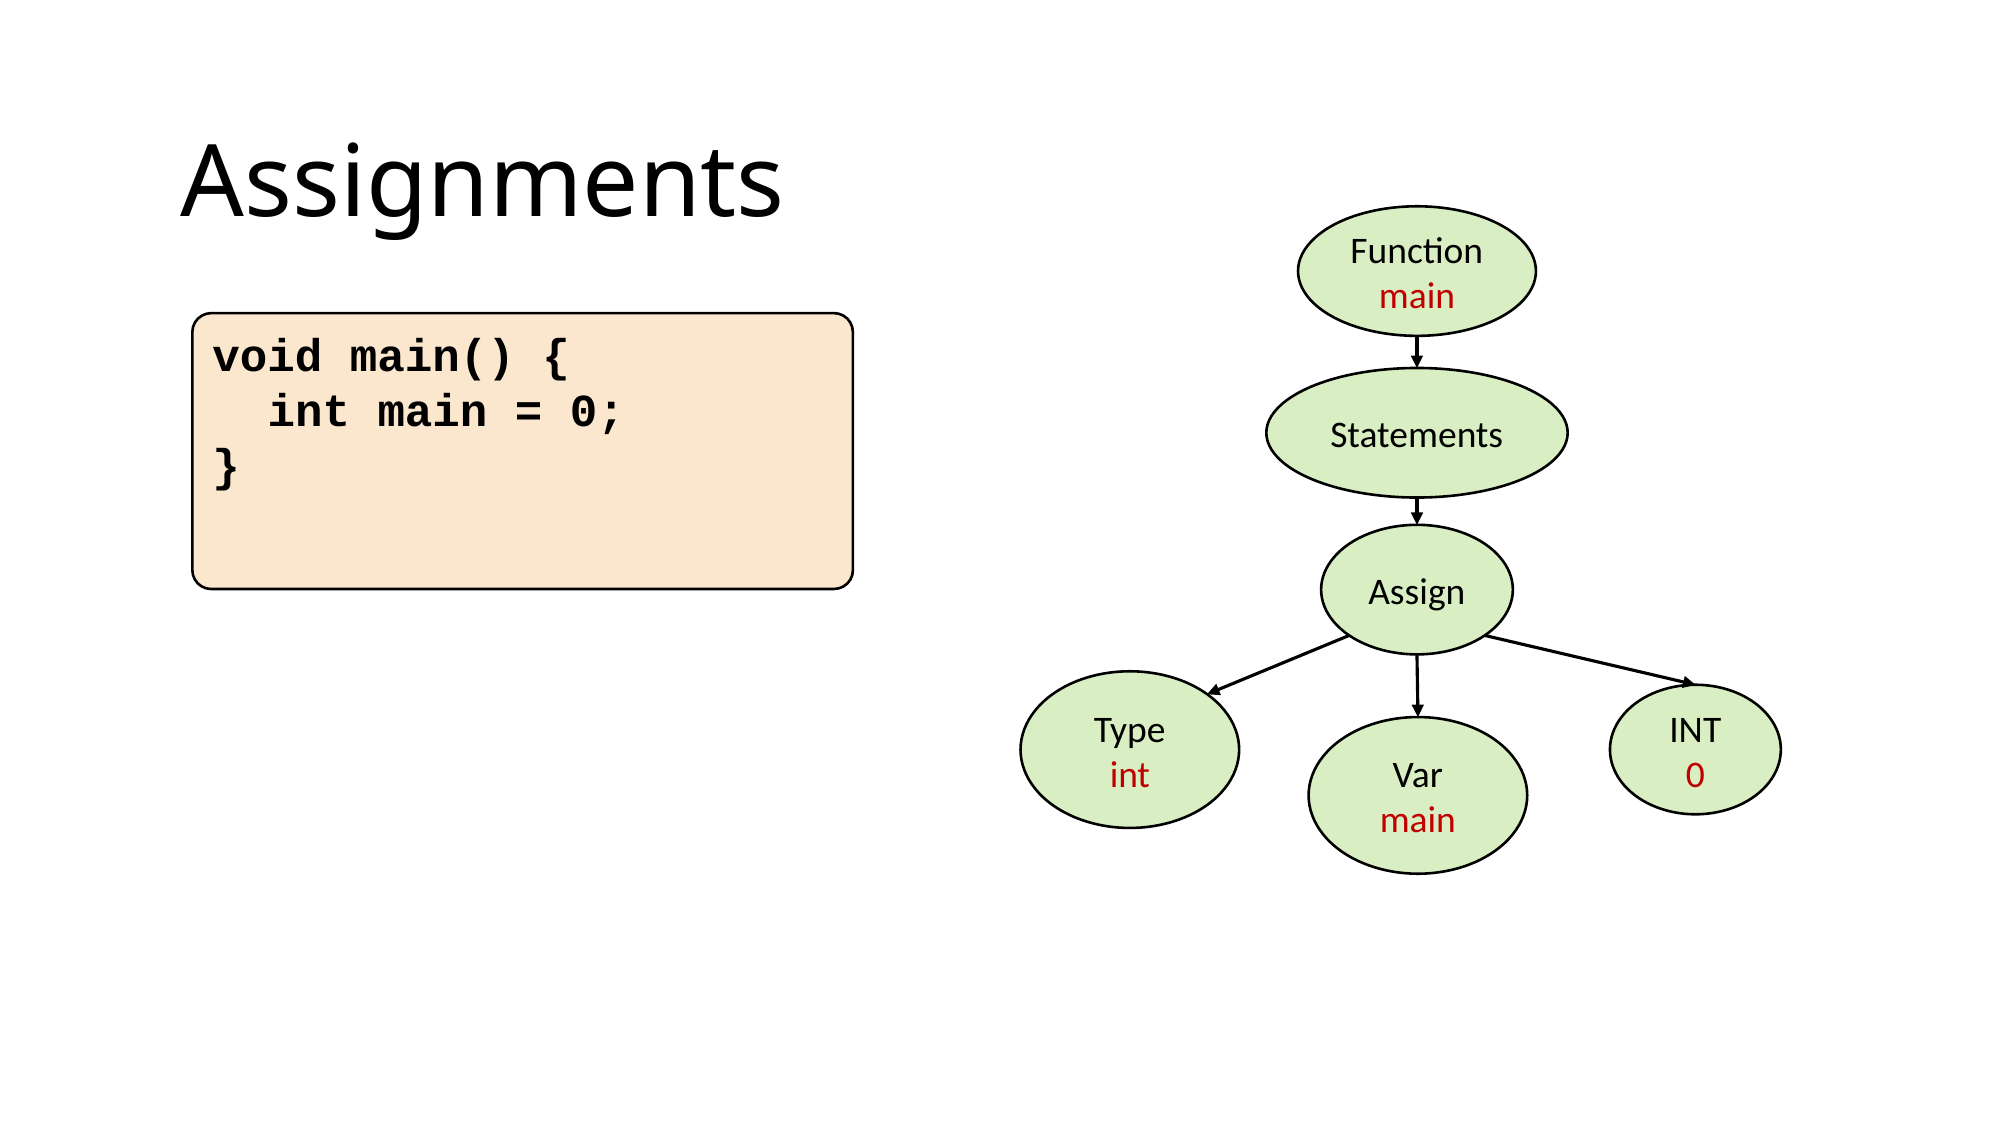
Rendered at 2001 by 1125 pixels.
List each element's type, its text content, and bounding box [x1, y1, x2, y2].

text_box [1484, 634, 1696, 686]
text_box Type int [1019, 669, 1241, 830]
text_box void main() { int main = 0; } [191, 311, 855, 591]
text_box INT 0 [1608, 683, 1783, 816]
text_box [1206, 634, 1350, 695]
text_box Var main [1307, 715, 1529, 876]
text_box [1417, 366, 1424, 372]
text_box Statements [1265, 366, 1569, 499]
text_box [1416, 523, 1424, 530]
text_box Assign [1319, 523, 1515, 656]
text_box Assignments [165, 109, 1829, 245]
text_box Function main [1296, 204, 1538, 338]
